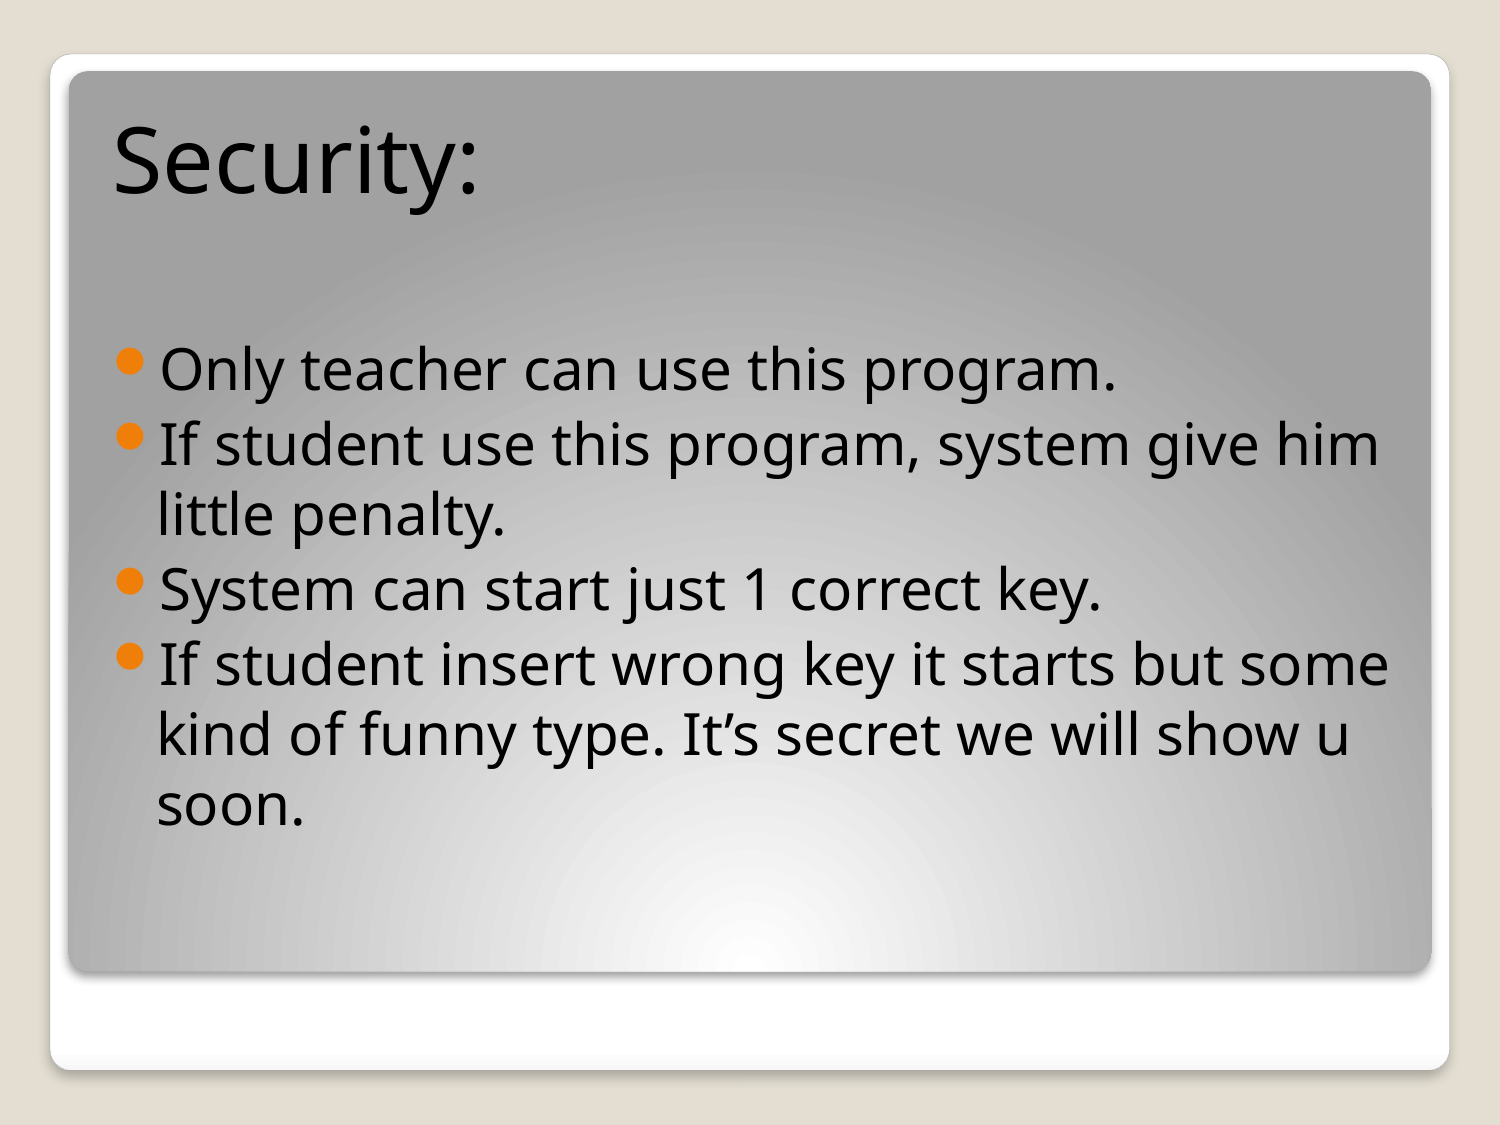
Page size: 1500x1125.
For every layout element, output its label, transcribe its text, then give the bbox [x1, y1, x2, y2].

list Security: Only teacher can use this program. If student use this program, system give him little penalty. System can start just 1 correct key. If student insert wrong key it starts but some kind of funny type. It’s secret we will show u soon. [82, 86, 1425, 913]
